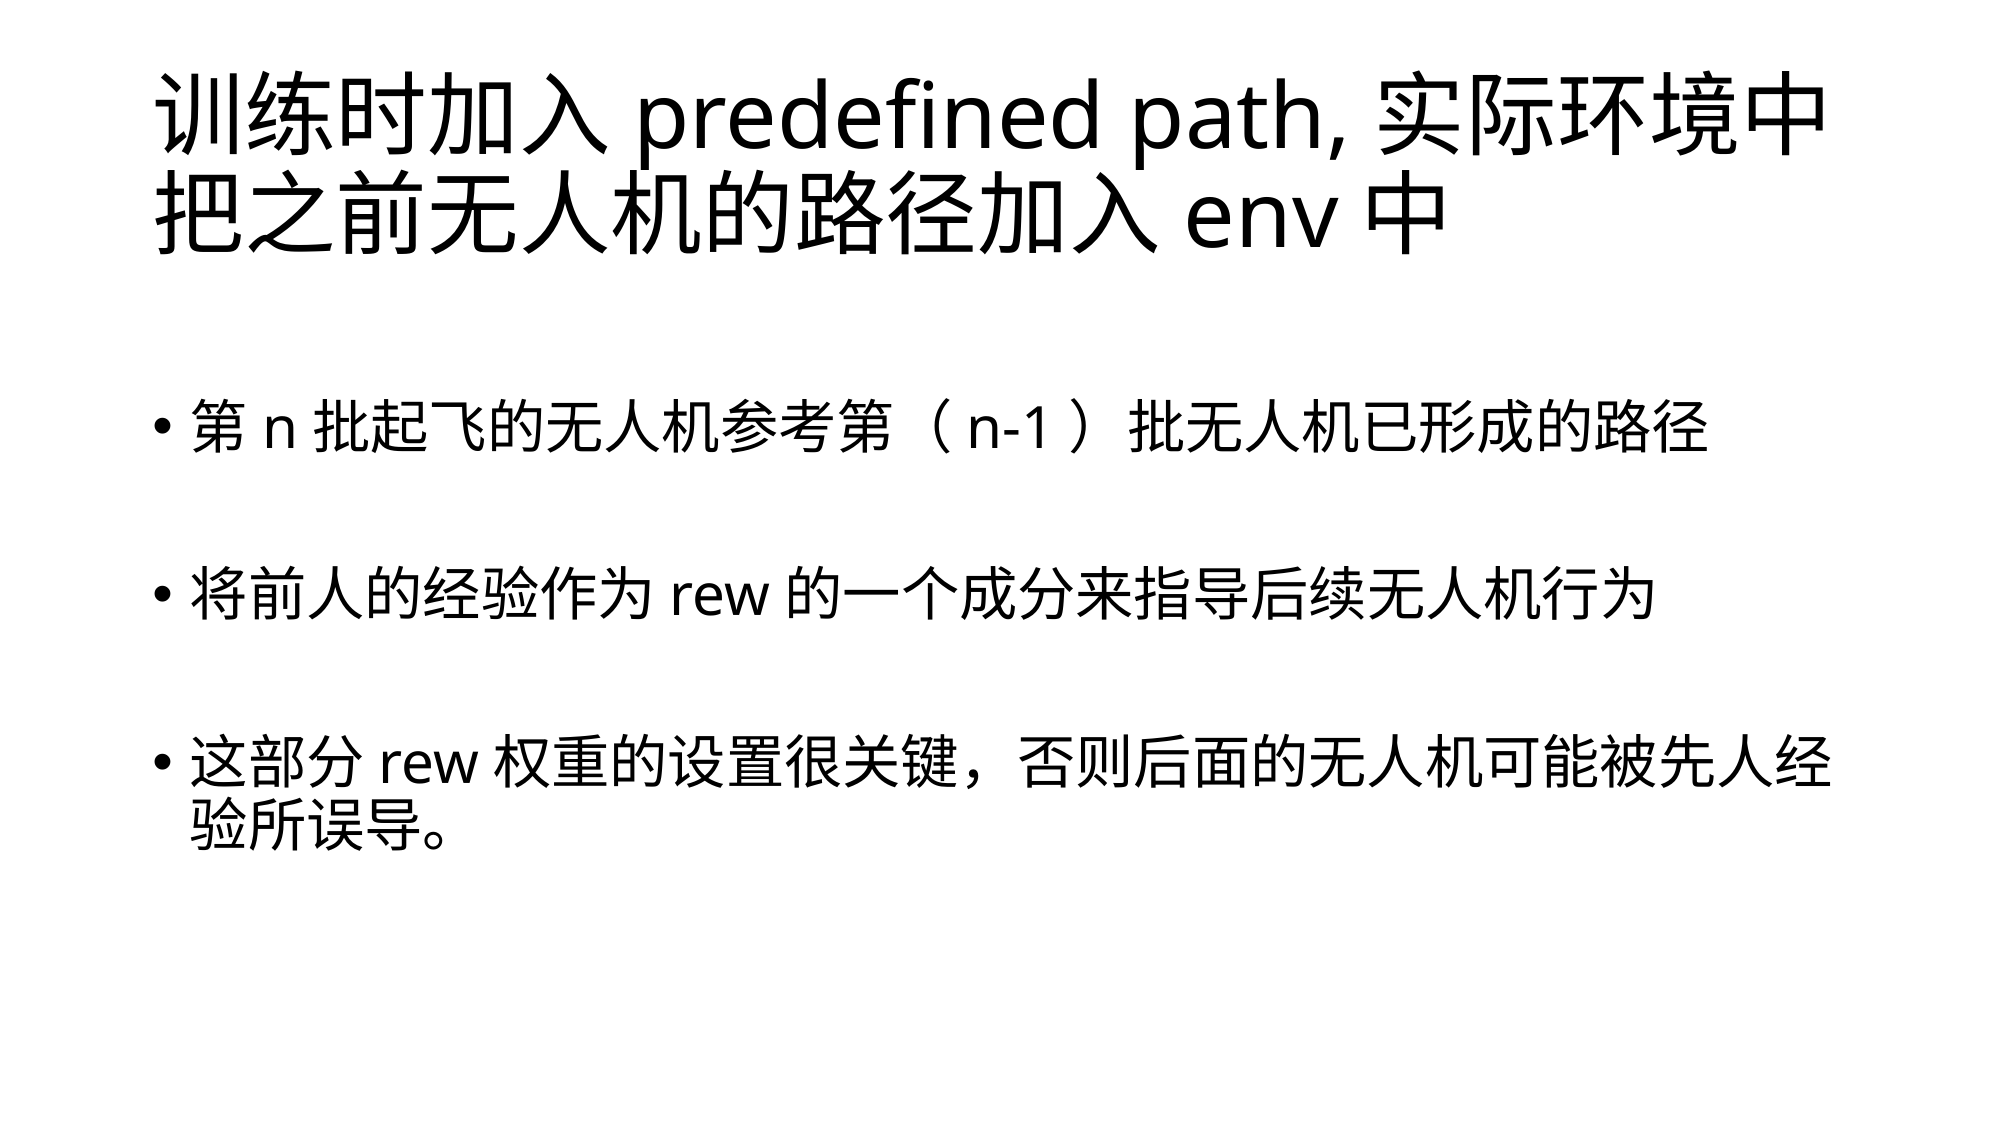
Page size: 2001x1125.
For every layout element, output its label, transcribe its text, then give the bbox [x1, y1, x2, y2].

list 第n批起飞的无人机参考第（n-1）批无人机已形成的路径 将前人的经验作为rew的一个成分来指导后续无人机行为 这部分rew权重的设置很关键，否则后面的无人机可能被先人经验所误导。 [137, 299, 1863, 1014]
title 训练时加入predefined path,实际环境中把之前无人机的路径加入env中 [137, 59, 1863, 278]
